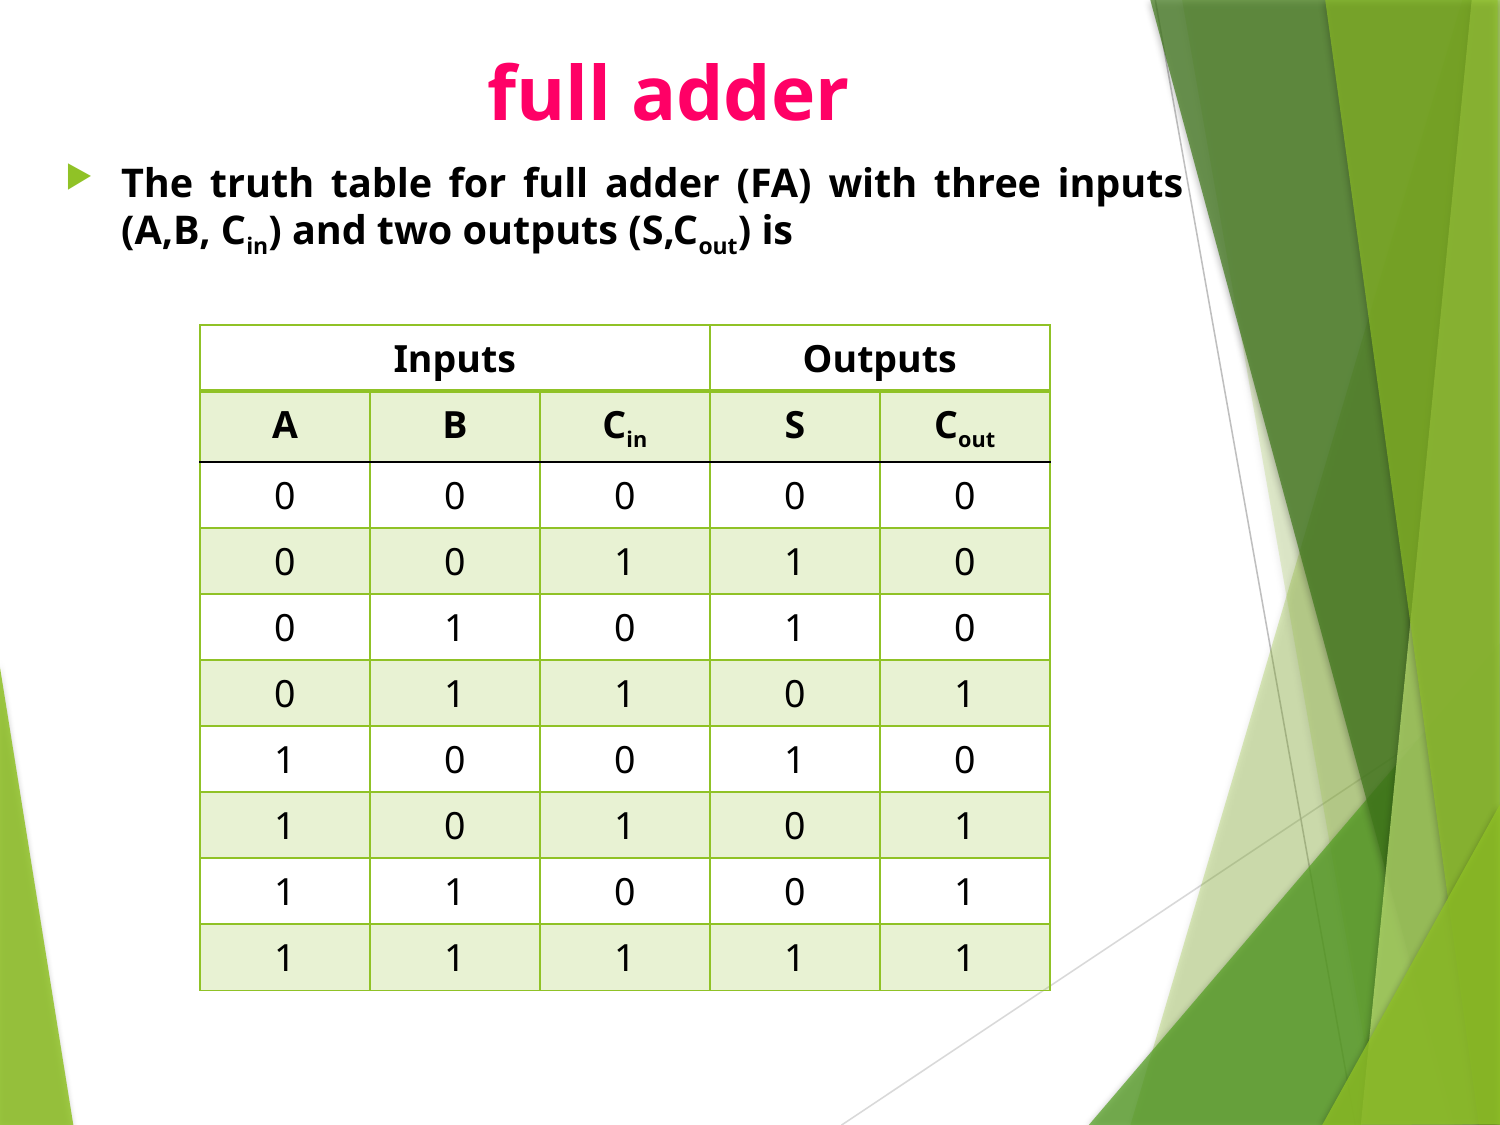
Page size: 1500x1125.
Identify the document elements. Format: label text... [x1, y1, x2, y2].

table_cell 1 [371, 595, 539, 659]
table_cell B [371, 393, 539, 461]
table_cell 0 [541, 727, 709, 791]
table_cell 0 [201, 529, 369, 593]
table_header Inputs [201, 326, 709, 389]
table_cell 1 [541, 529, 709, 593]
table_cell 1 [201, 793, 369, 857]
table_cell 1 [371, 859, 539, 923]
table_cell 0 [371, 463, 539, 527]
table_cell 0 [201, 595, 369, 659]
table_cell 0 [711, 463, 879, 527]
table_cell 0 [371, 727, 539, 791]
table_cell Cin [541, 393, 709, 461]
table_cell 1 [201, 859, 369, 923]
title full adder [187, 37, 1150, 149]
table_cell 1 [881, 793, 1049, 857]
table_header Outputs [711, 326, 1049, 389]
table_cell 0 [881, 529, 1049, 593]
table_cell 1 [201, 727, 369, 791]
table_cell A [201, 393, 369, 461]
table_cell 0 [201, 463, 369, 527]
table_cell 0 [711, 859, 879, 923]
table_cell 1 [541, 661, 709, 725]
table_cell 1 [881, 859, 1049, 923]
table_cell 0 [711, 793, 879, 857]
table_cell 0 [881, 463, 1049, 527]
table_cell 0 [881, 595, 1049, 659]
table_cell 0 [541, 463, 709, 527]
table_cell 0 [541, 595, 709, 659]
table_cell 0 [371, 529, 539, 593]
table_cell 1 [541, 793, 709, 857]
table_cell 0 [541, 859, 709, 923]
table_cell 1 [711, 529, 879, 593]
table_cell S [711, 393, 879, 461]
table_cell 1 [711, 925, 879, 990]
table_cell 0 [201, 661, 369, 725]
list The truth table for full adder (FA) with three inputs (A,B, Cin) and two outputs (S,Cout) is [50, 149, 1200, 1125]
table_cell 1 [371, 925, 539, 990]
table_cell 1 [541, 925, 709, 990]
table_cell 0 [881, 727, 1049, 791]
table_cell 1 [201, 925, 369, 990]
table_cell 0 [371, 793, 539, 857]
table_cell 1 [711, 595, 879, 659]
table_cell 1 [711, 727, 879, 791]
table_cell 1 [371, 661, 539, 725]
table_cell Cout [881, 393, 1049, 461]
table_cell 1 [881, 661, 1049, 725]
table_cell 1 [881, 925, 1049, 990]
table_cell 0 [711, 661, 879, 725]
